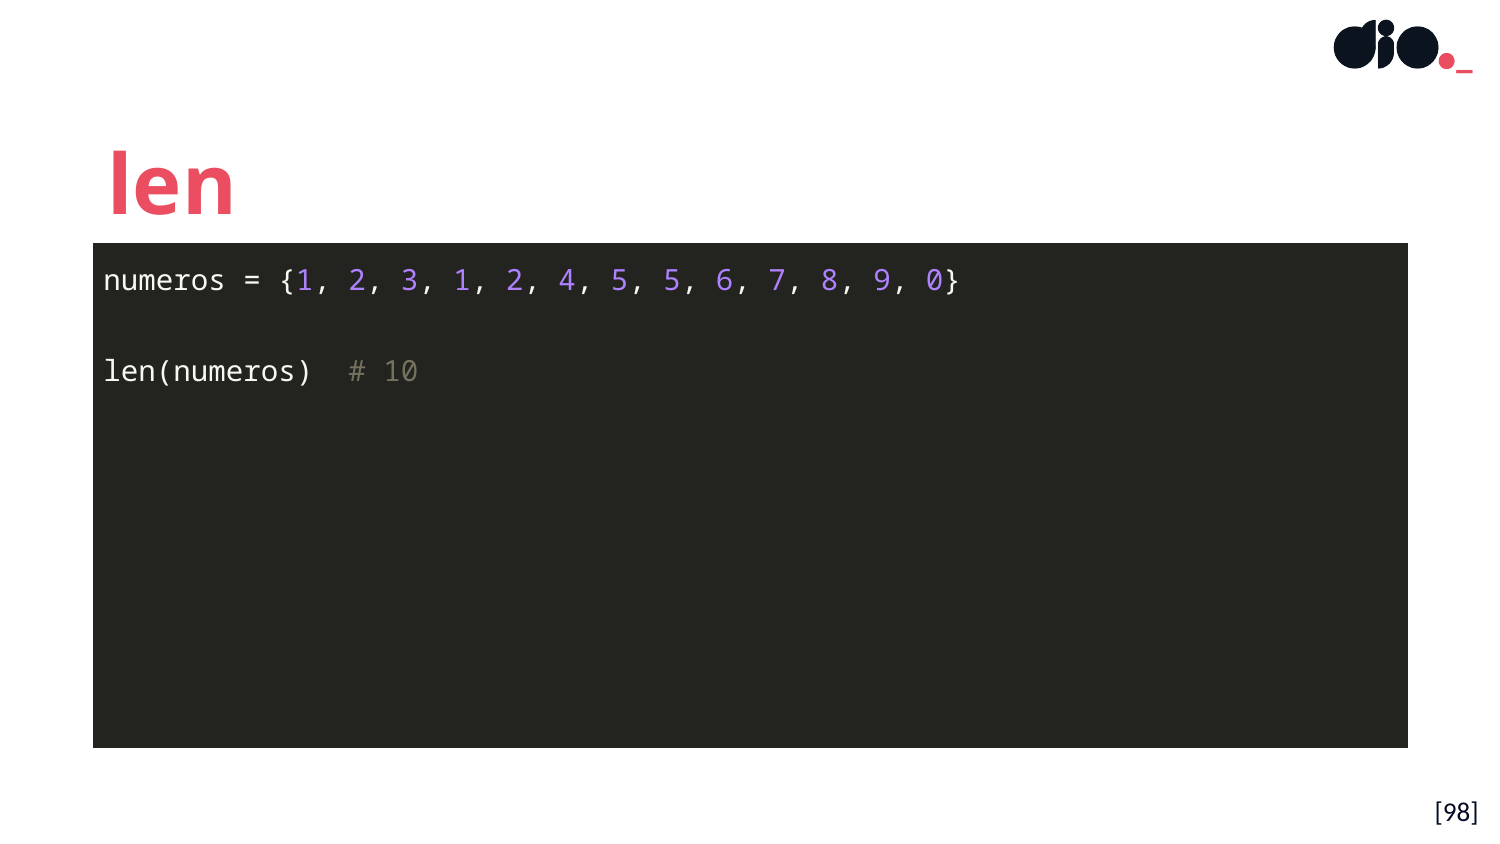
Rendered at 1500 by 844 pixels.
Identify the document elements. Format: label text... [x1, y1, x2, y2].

text_box len [92, 104, 1408, 243]
table_header numeros = {1, 2, 3, 1, 2, 4, 5, 5, 6, 7, 8, 9, 0} len(numeros) # 10 [93, 243, 1408, 748]
slide_number [98] [1403, 779, 1494, 844]
picture [1333, 19, 1473, 74]
